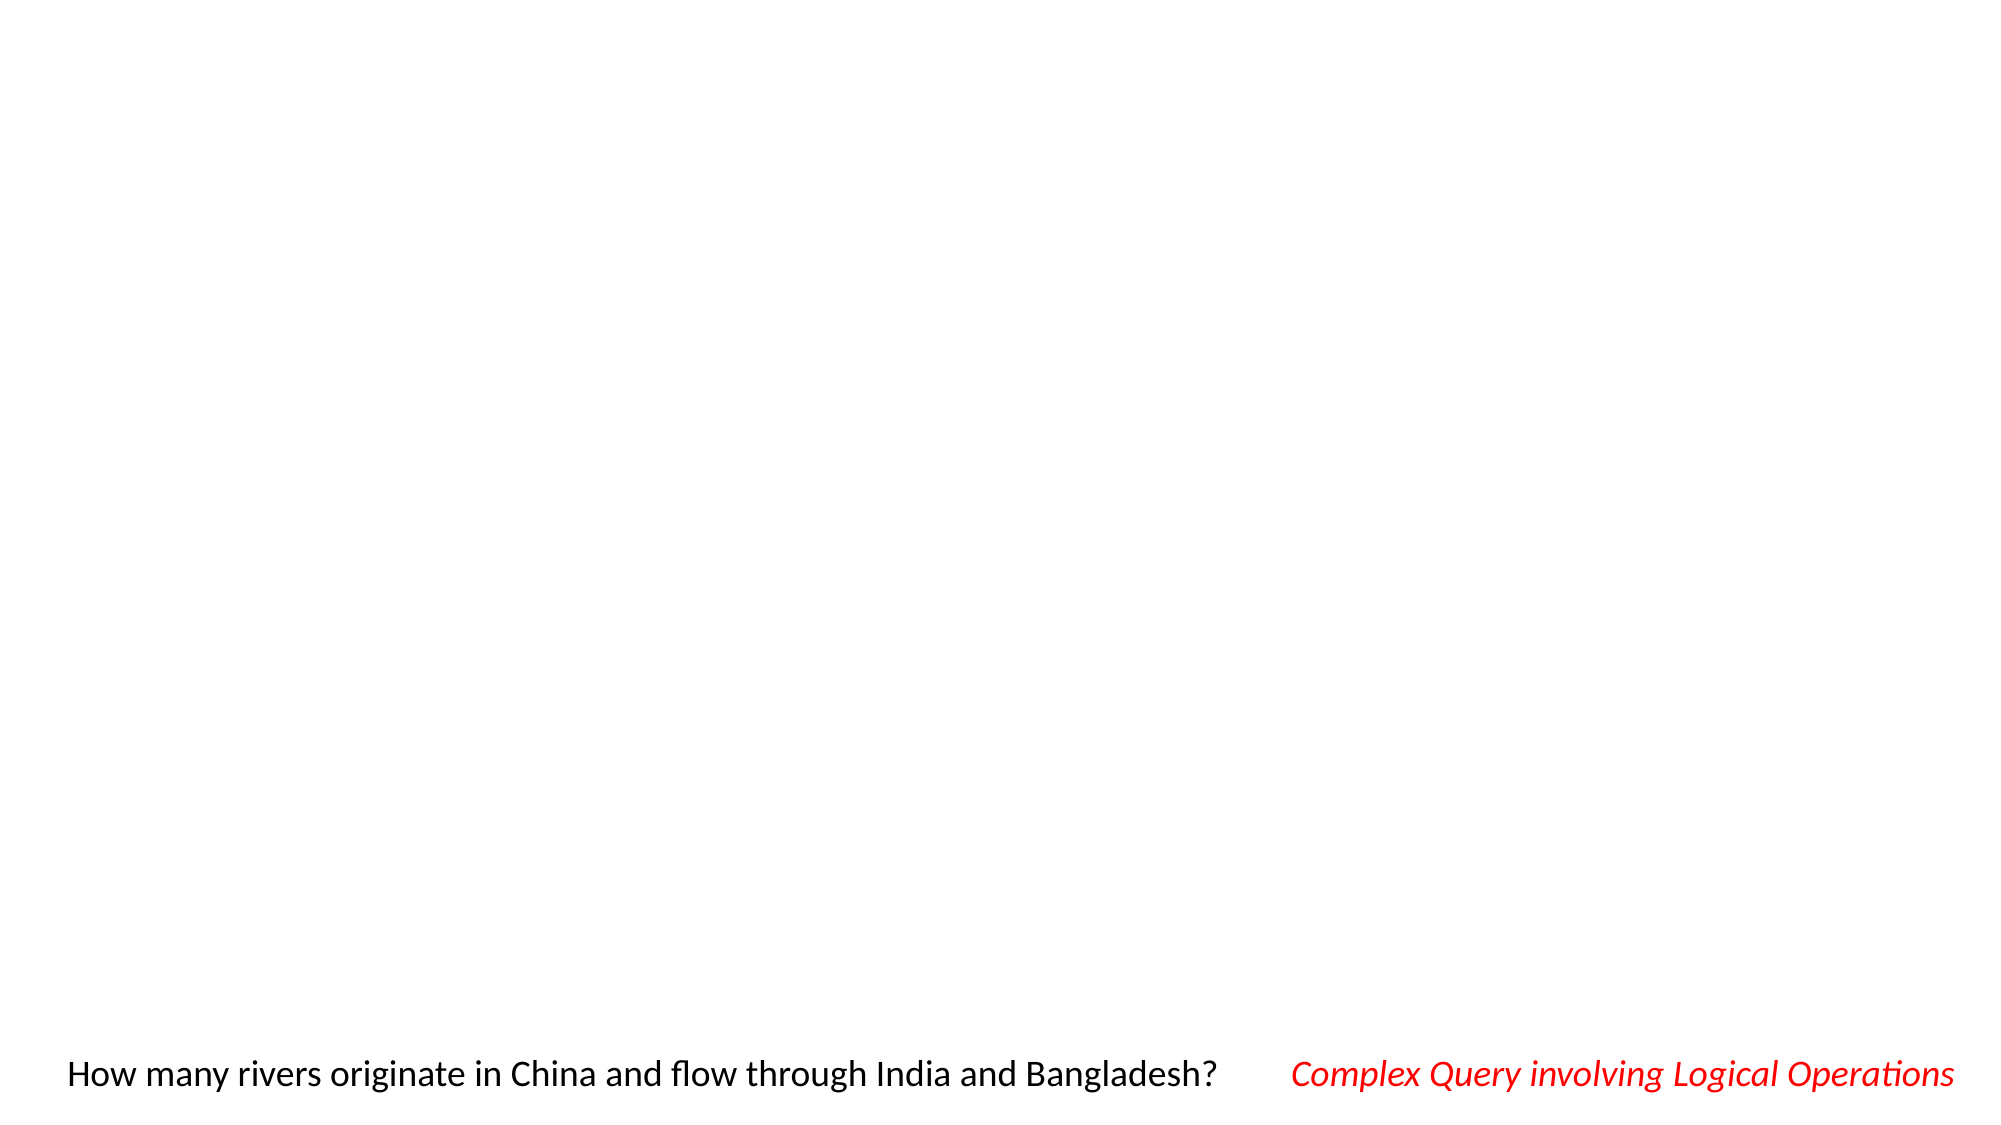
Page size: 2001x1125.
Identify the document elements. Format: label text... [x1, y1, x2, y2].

text_box Complex Query involving Logical Operations [1276, 1041, 1971, 1101]
text_box How many rivers originate in China and flow through India and Bangladesh? [52, 1041, 1235, 1101]
